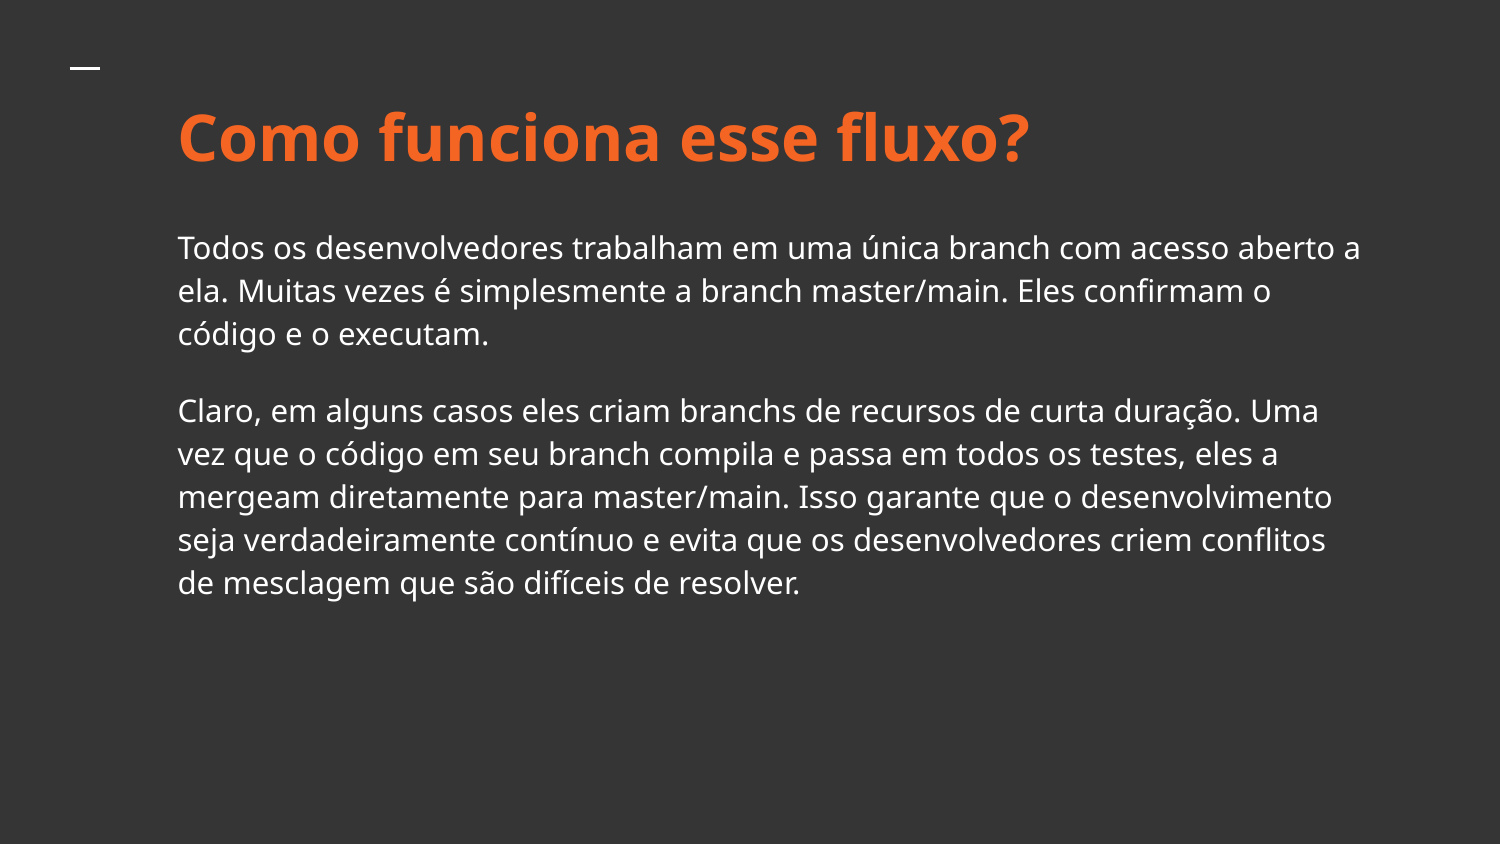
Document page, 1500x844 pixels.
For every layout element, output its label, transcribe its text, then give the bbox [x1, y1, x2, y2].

title Como funciona esse fluxo? [162, 81, 1438, 208]
title Todos os desenvolvedores trabalham em uma única branch com acesso aberto a ela. Muitas vezes é simplesmente a branch master/main. Eles confirmam o código e o executam. Claro, em alguns casos eles criam branchs de recursos de curta duração. Uma vez que o código em seu branch compila e passa em todos os testes, eles a mergeam diretamente para master/main. Isso garante que o desenvolvimento seja verdadeiramente contínuo e evita que os desenvolvedores criem conflitos de mesclagem que são difíceis de resolver. [162, 207, 1387, 289]
